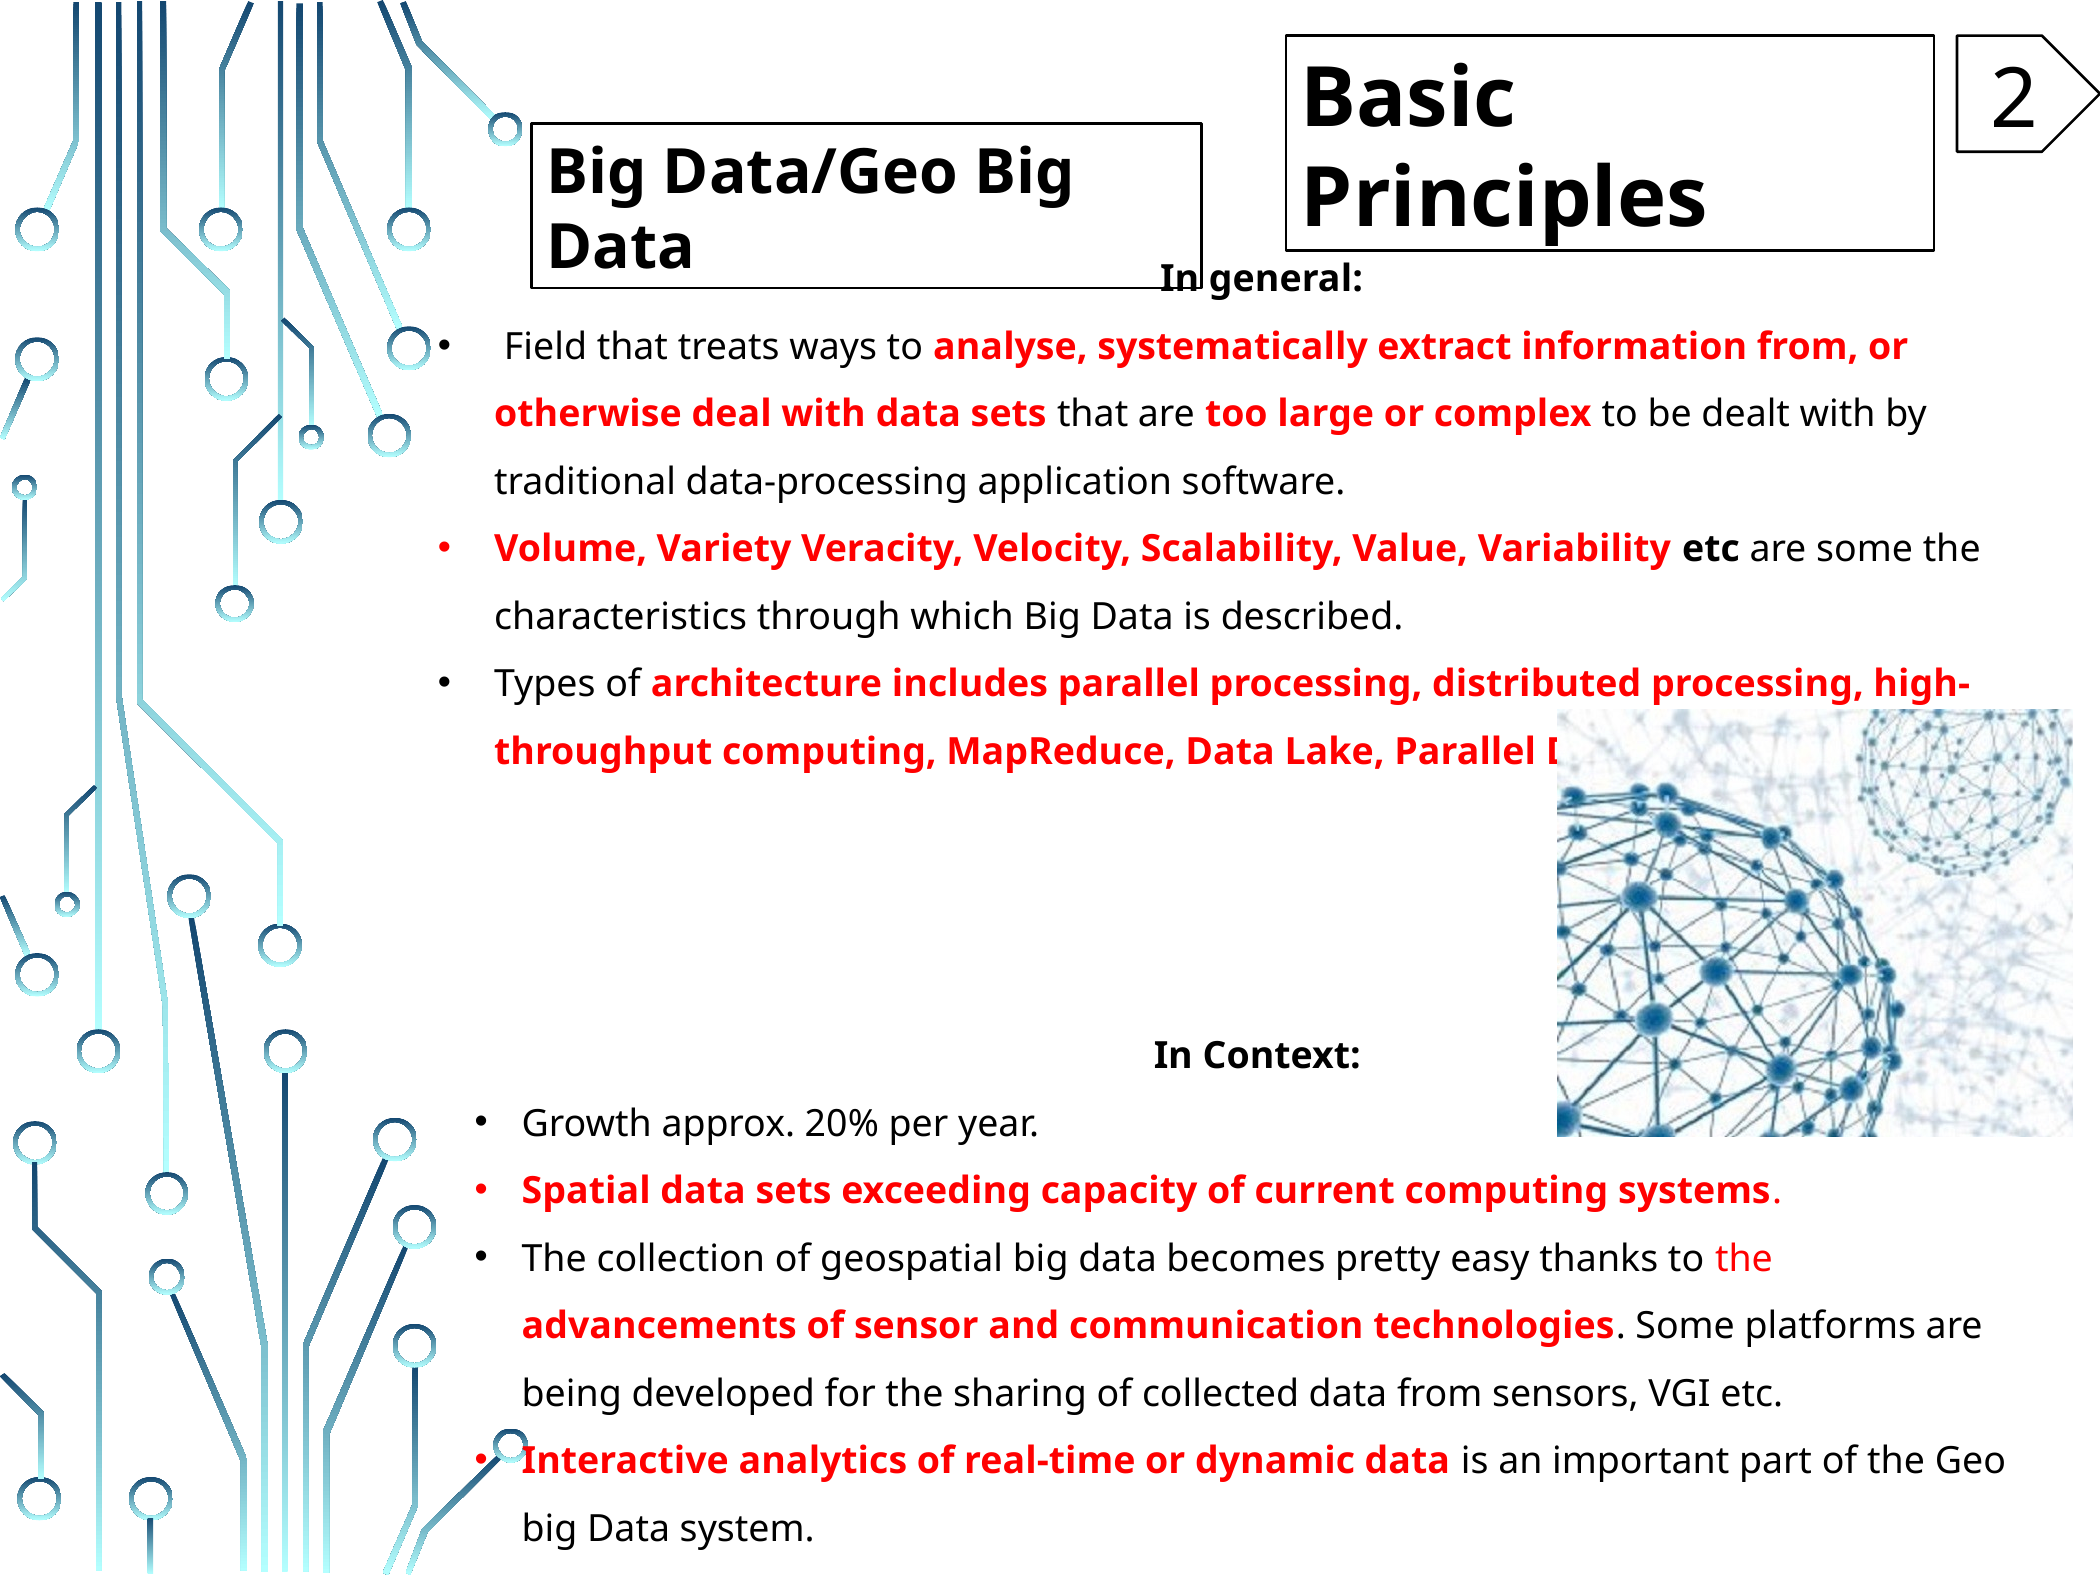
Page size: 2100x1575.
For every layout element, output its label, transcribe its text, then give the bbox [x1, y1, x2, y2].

text_box In Context: Growth approx. 20% per year. Spatial data sets exceeding capacity of current computing systems. The collection of geospatial big data becomes pretty easy thanks to the advancements of sensor and communication technologies. Some platforms are being developed for the sharing of collected data from sensors, VGI etc. Interactive analytics of real-time or dynamic data is an important part of the Geo big Data system. [459, 1001, 2055, 1556]
text_box Big Data/Geo Big Data [530, 122, 1203, 224]
text_box In general: Field that treats ways to analyse, systematically extract information from, or otherwise deal with data sets that are too large or complex to be dealt with by traditional data-processing application software. Volume, Variety Veracity, Velocity, Scalability, Value, Variability etc are some the characteristics through which Big Data is described. Types of architecture includes parallel processing, distributed processing, high-throughput computing, MapReduce, Data Lake, Parallel Distributed etc [423, 224, 2100, 780]
text_box Basic Principles [1285, 34, 1935, 224]
picture [1557, 709, 2073, 1138]
text_box 2 [1955, 34, 2100, 154]
